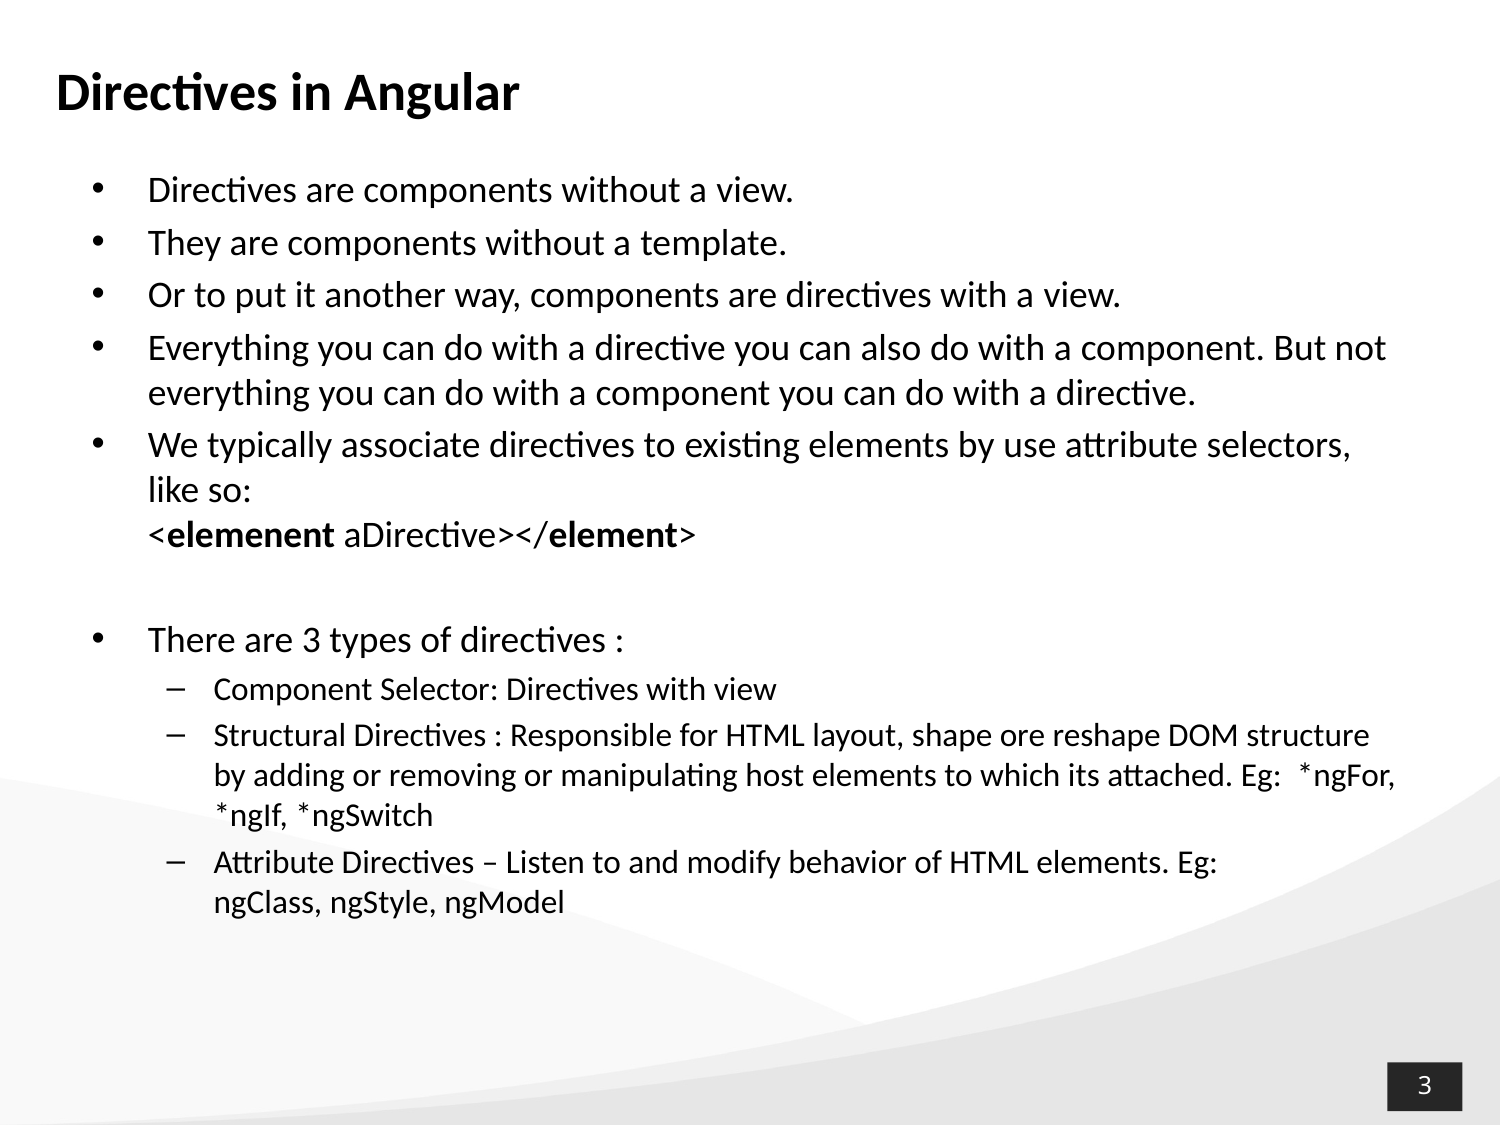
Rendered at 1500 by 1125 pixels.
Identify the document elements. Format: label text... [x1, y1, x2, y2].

picture [0, 0, 1500, 1125]
title Directives in Angular [41, 30, 1233, 147]
list Directives are components without a view. They are components without a template. Or to put it another way, components are directives with a view. Everything you can do with a directive you can also do with a component. But not everything you can do with a component you can do with a directive. We typically associate directives to existing elements by use attribute selectors, like so: <elemenent aDirective></element> There are 3 types of directives : Component Selector: Directives with view Structural Directives : Responsible for HTML layout, shape ore reshape DOM structure by adding or removing or manipulating host elements to which its attached. Eg: *ngFor, *ngIf, *ngSwitch Attribute Directives – Listen to and modify behavior of HTML elements. Eg: ngClass, ngStyle, ngModel [76, 157, 1424, 1036]
